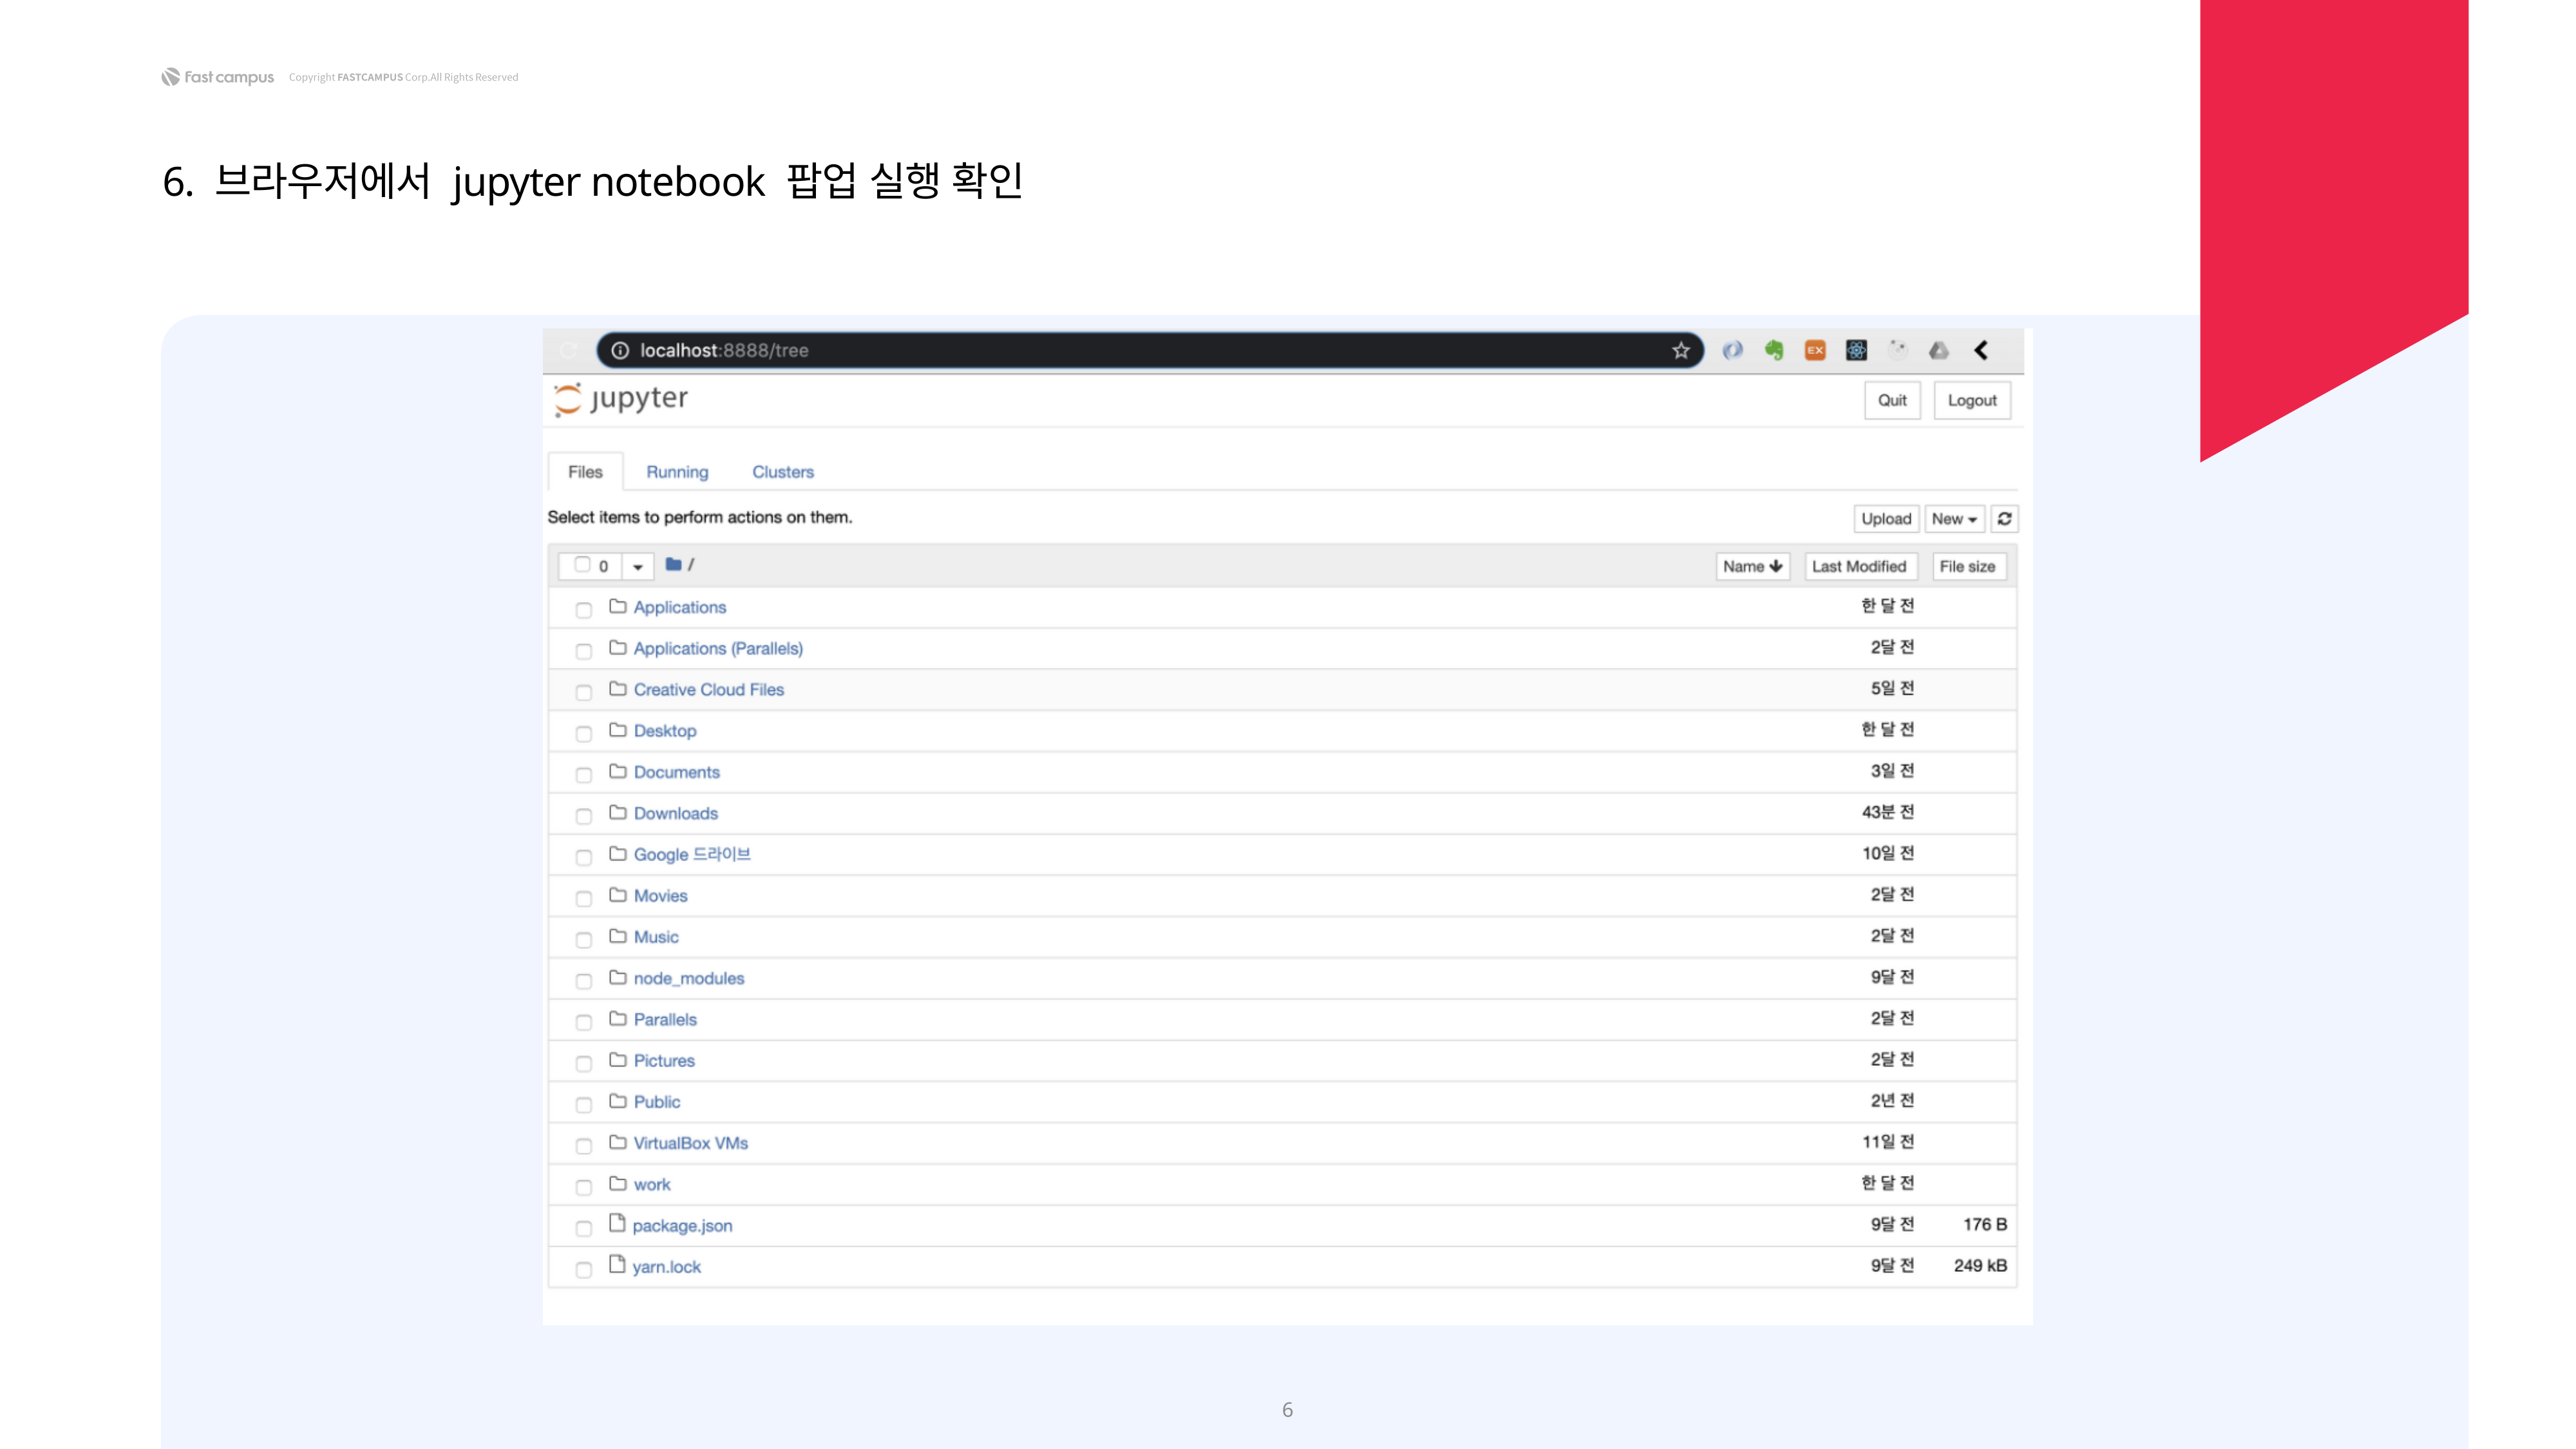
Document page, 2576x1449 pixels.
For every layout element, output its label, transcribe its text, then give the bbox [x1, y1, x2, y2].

slide_number 6 [998, 1372, 1578, 1449]
text_box 6. 브라우저에서 jupyter notebook 팝업 실행 확인 [160, 154, 2011, 205]
picture [0, 0, 2576, 1449]
